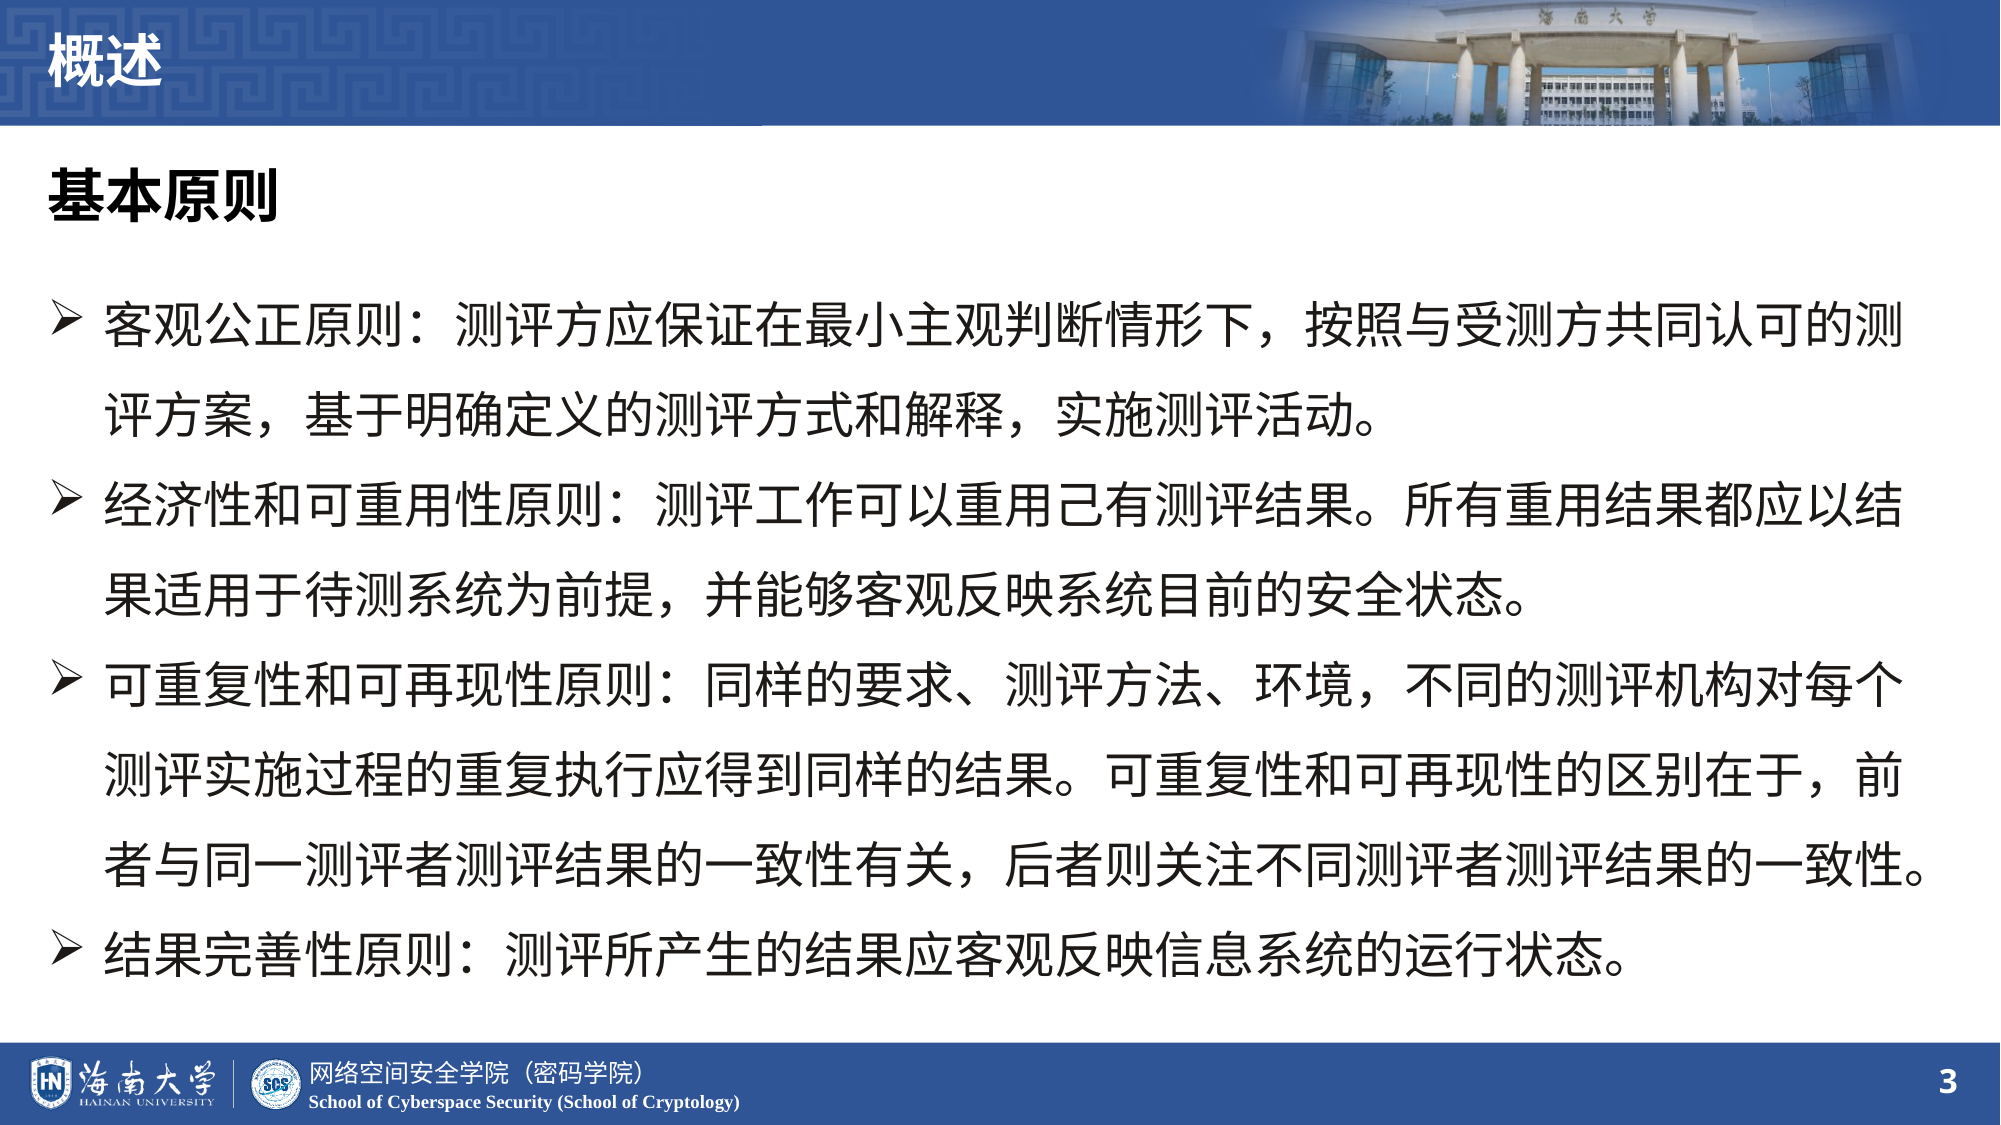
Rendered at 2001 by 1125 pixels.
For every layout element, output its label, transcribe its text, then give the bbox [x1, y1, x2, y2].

slide_number 3 [1522, 1053, 1973, 1114]
picture [245, 1053, 306, 1114]
picture [27, 1054, 219, 1113]
list 概述 [32, 17, 1297, 109]
list 基本原则 [32, 151, 1968, 245]
picture [1190, 0, 2000, 126]
list 客观公正原则：测评方应保证在最小主观判断情形下，按照与受测方共同认可的测评方案，基于明确定义的测评方式和解释，实施测评活动。 经济性和可重用性原则：测评工作可以重用己有测评结果。所有重用结果都应以结果适用于待测系统为前提，并能够客观反映系统目前的安全状态。 可重复性和可再现性原则：同样的要求、测评方法、环境，不同的测评机构对每个测评实施过程的重复执行应得到同样的结果。可重复性和可再现性的区别在于，前者与同一测评者测评结果的一致性有关，后者则关注不同测评者测评结果的一致性。 结果完善性原则：测评所产生的结果应客观反映信息系统的运行状态。 [32, 255, 1968, 997]
